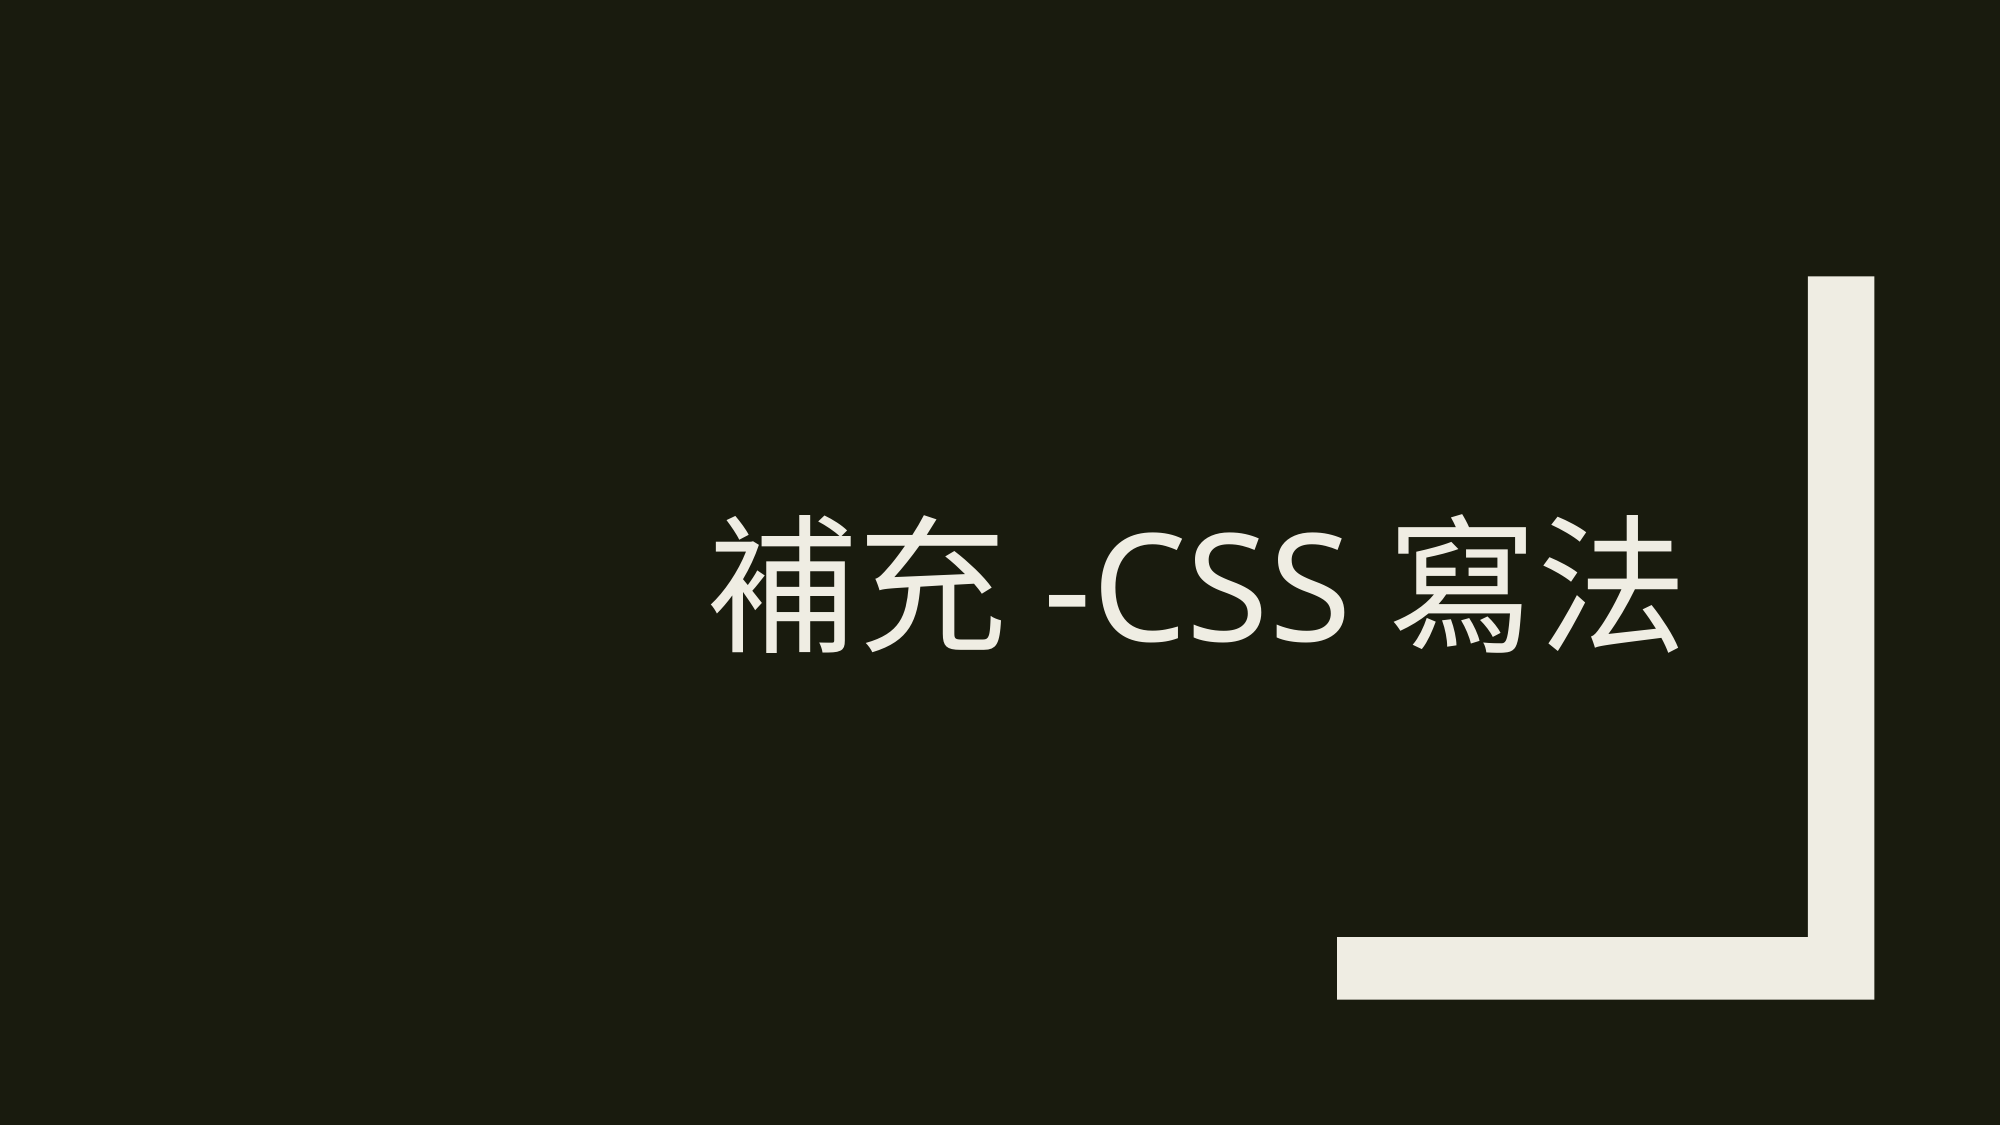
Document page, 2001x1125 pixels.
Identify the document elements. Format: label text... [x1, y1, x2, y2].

title 補充-CSS寫法 [125, 213, 1703, 682]
